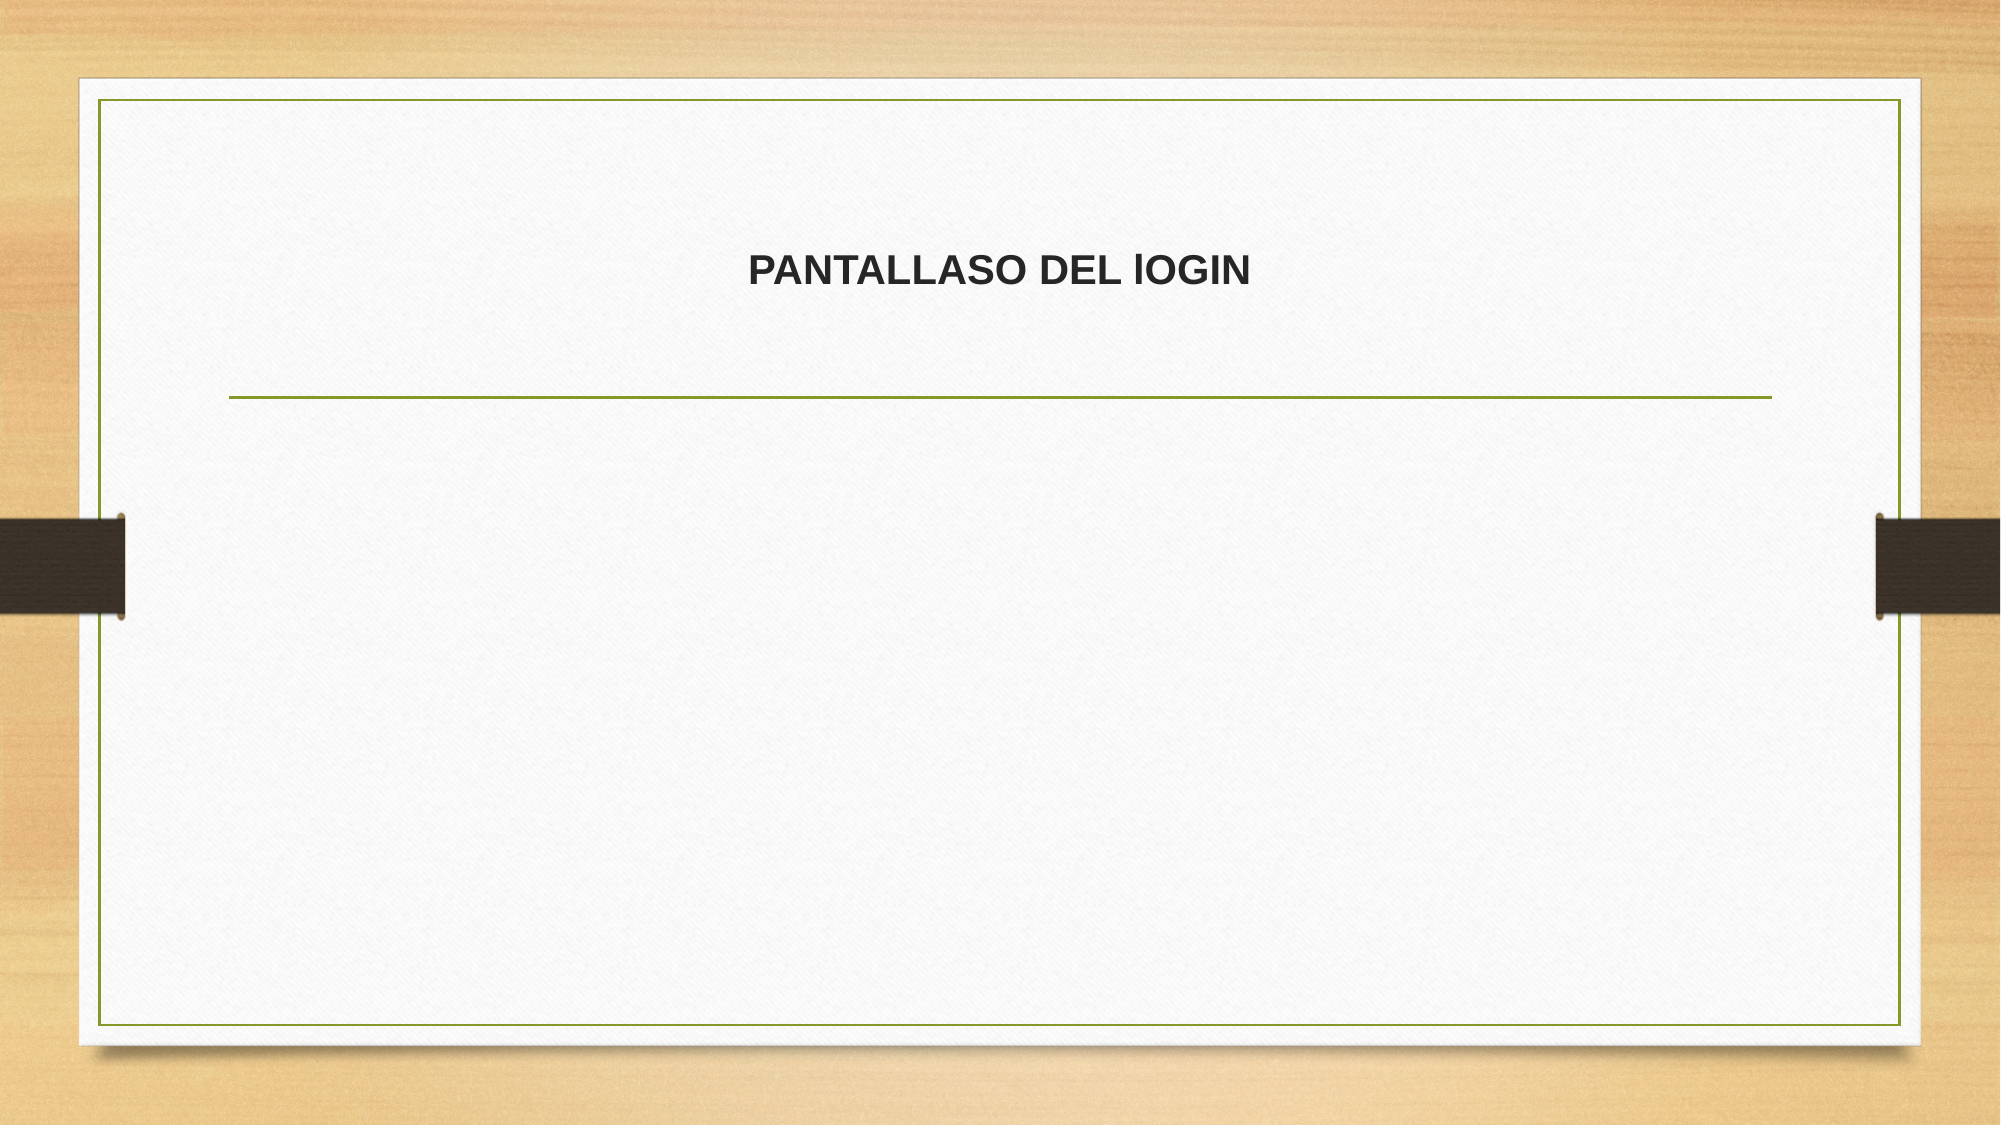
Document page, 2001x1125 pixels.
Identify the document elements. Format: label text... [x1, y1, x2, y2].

picture [0, 0, 2001, 1125]
title PANTALLASO DEL lOGIN [212, 161, 1788, 375]
